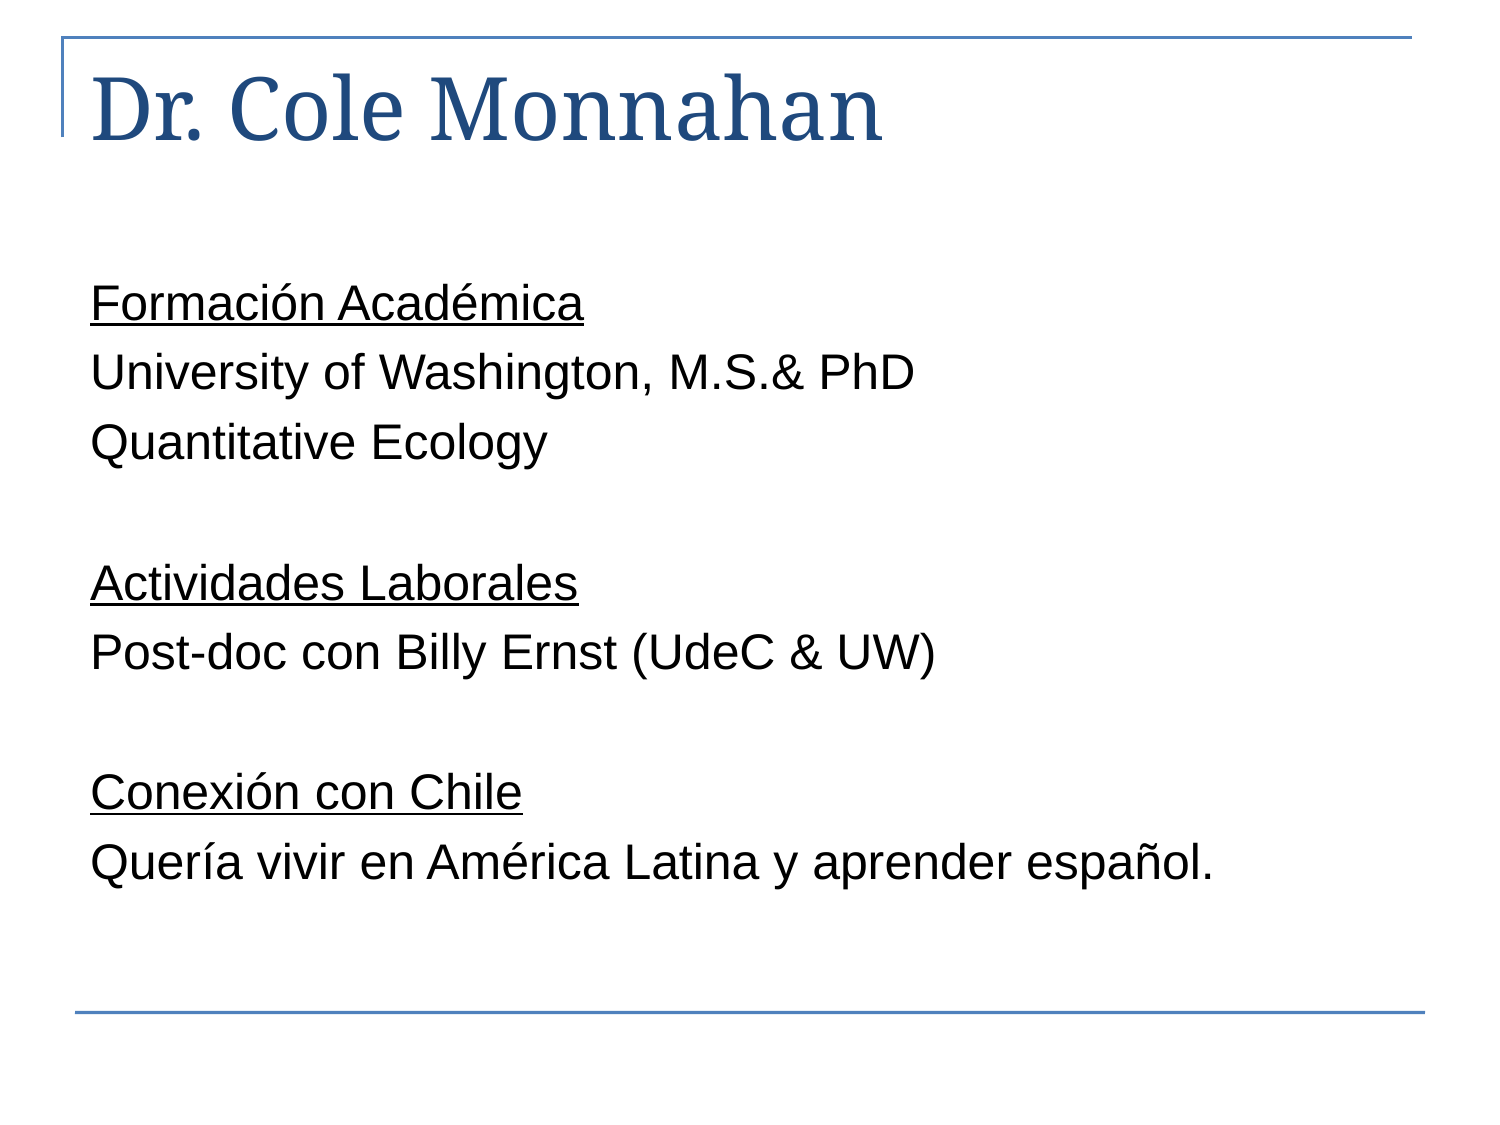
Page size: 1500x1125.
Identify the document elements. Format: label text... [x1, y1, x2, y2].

title Dr. Cole Monnahan [75, 45, 1425, 233]
list Formación Académica University of Washington, M.S.& PhD Quantitative Ecology Actividades Laborales Post-doc con Billy Ernst (UdeC & UW) Conexión con Chile Quería vivir en América Latina y aprender español. [75, 262, 1425, 1050]
